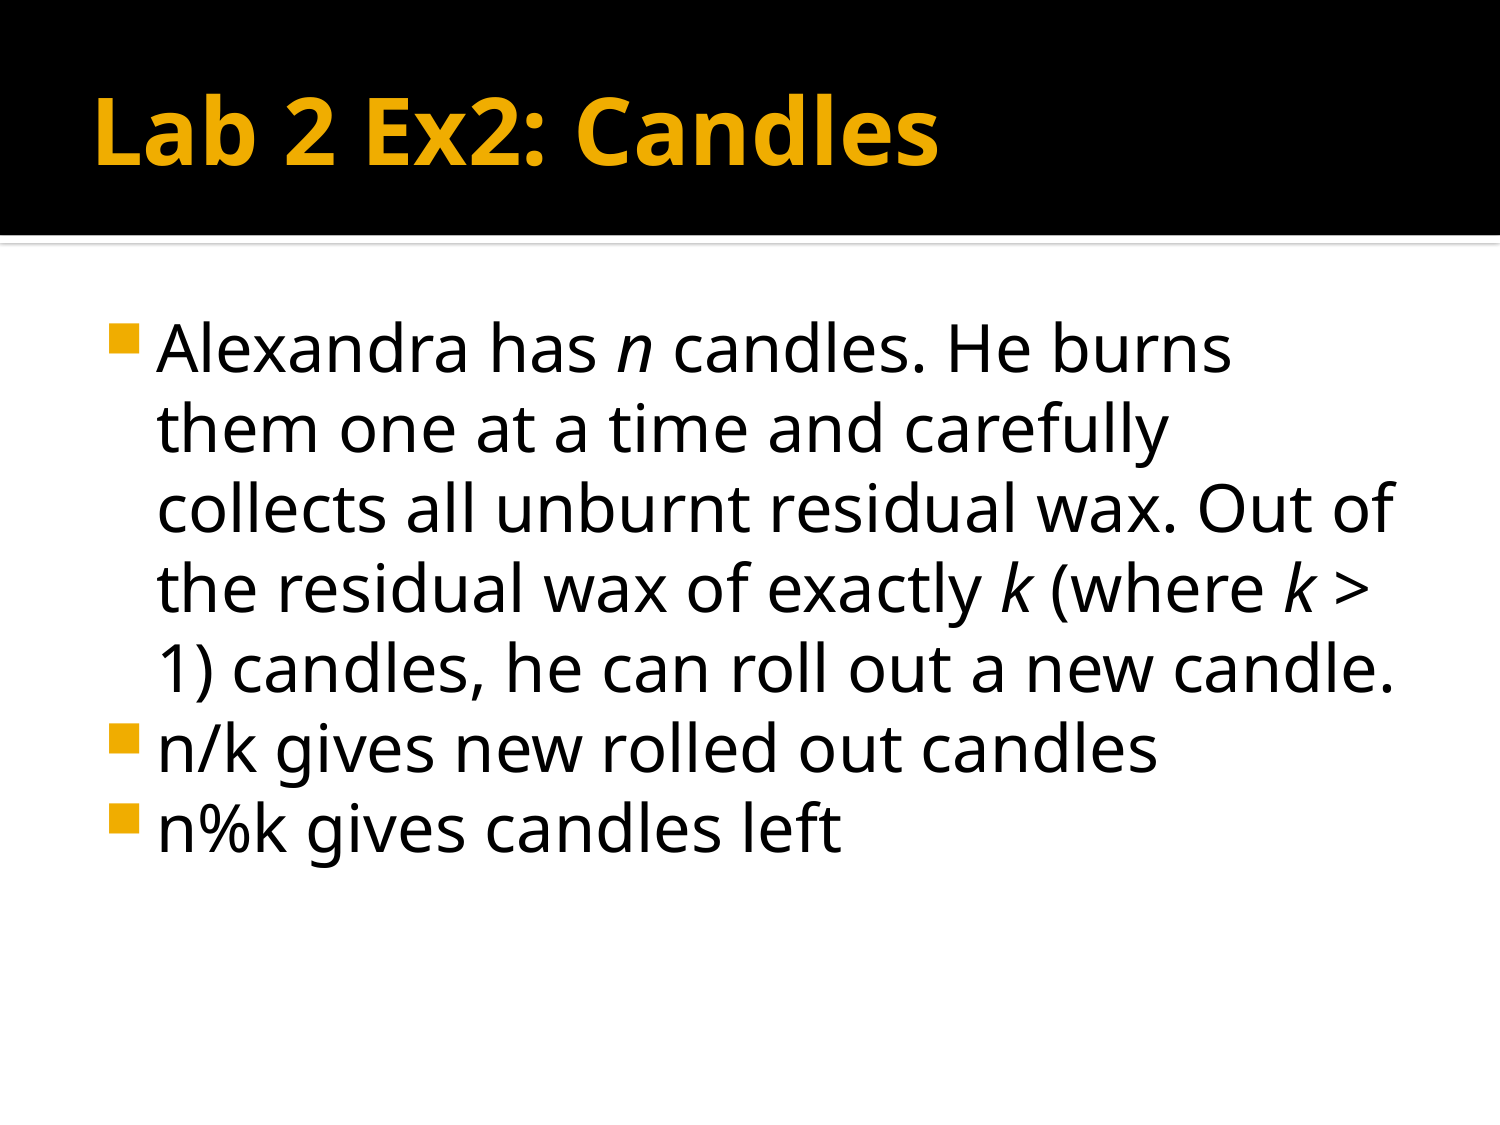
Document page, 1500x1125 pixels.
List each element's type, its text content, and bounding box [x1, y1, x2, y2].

title Lab 2 Ex2: Candles [75, 25, 1425, 231]
list Alexandra has n candles. He burns them one at a time and carefully collects all unburnt residual wax. Out of the residual wax of exactly k (where k > 1) candles, he can roll out a new candle. n/k gives new rolled out candles n%k gives candles left [75, 291, 1425, 1050]
